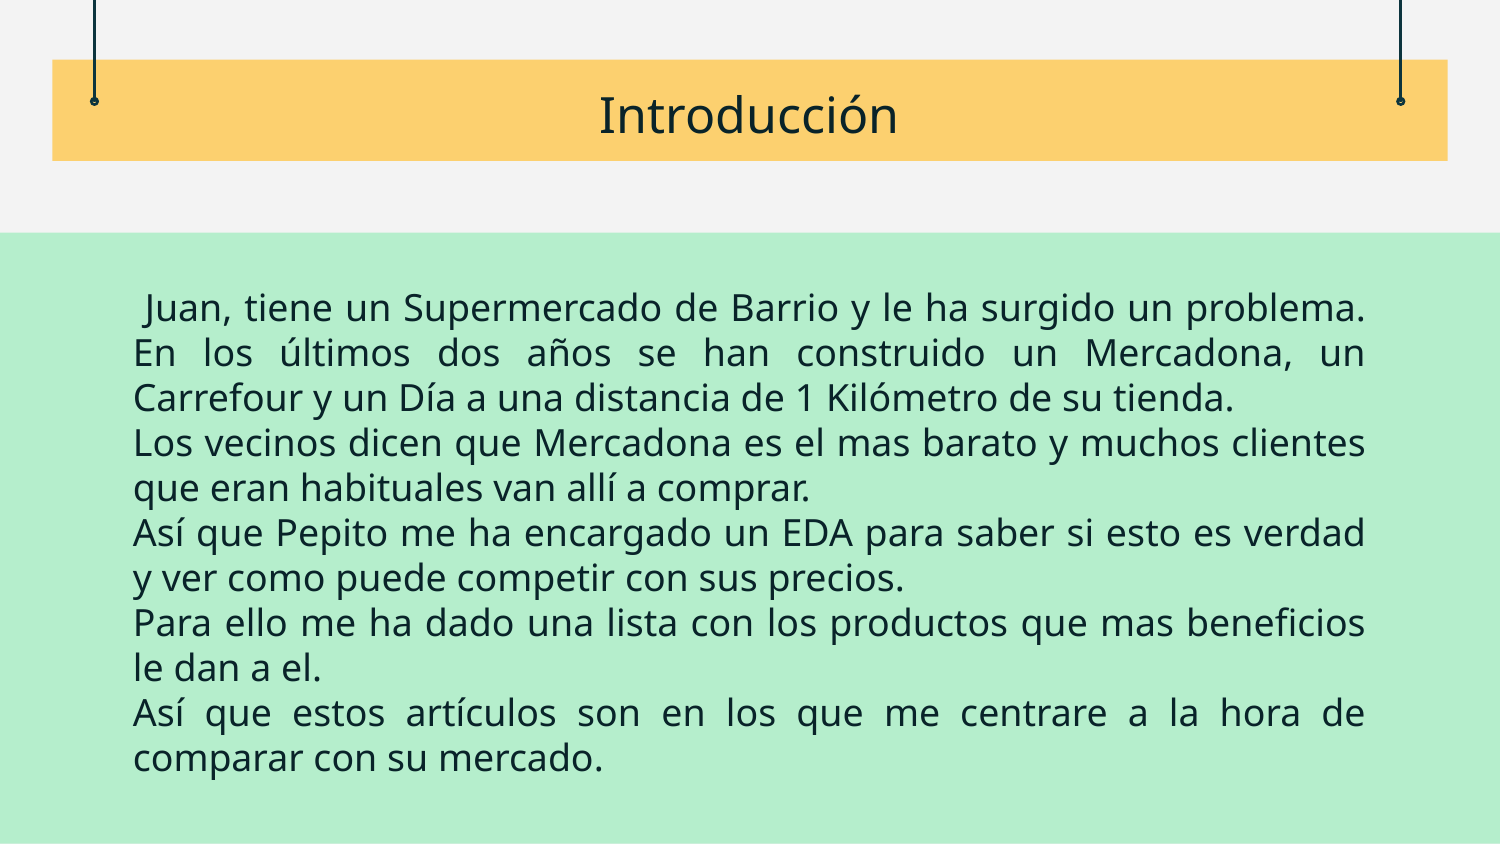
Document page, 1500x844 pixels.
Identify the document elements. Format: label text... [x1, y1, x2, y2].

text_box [52, 0, 1448, 162]
list Juan, tiene un Supermercado de Barrio y le ha surgido un problema. En los últimos dos años se han construido un Mercadona, un Carrefour y un Día a una distancia de 1 Kilómetro de su tienda. Los vecinos dicen que Mercadona es el mas barato y muchos clientes que eran habituales van allí a comprar. Así que Pepito me ha encargado un EDA para saber si esto es verdad y ver como puede competir con sus precios. Para ello me ha dado una lista con los productos que mas beneficios le dan a el. Así que estos artículos son en los que me centrare a la hora de comparar con su mercado. [117, 268, 1383, 775]
